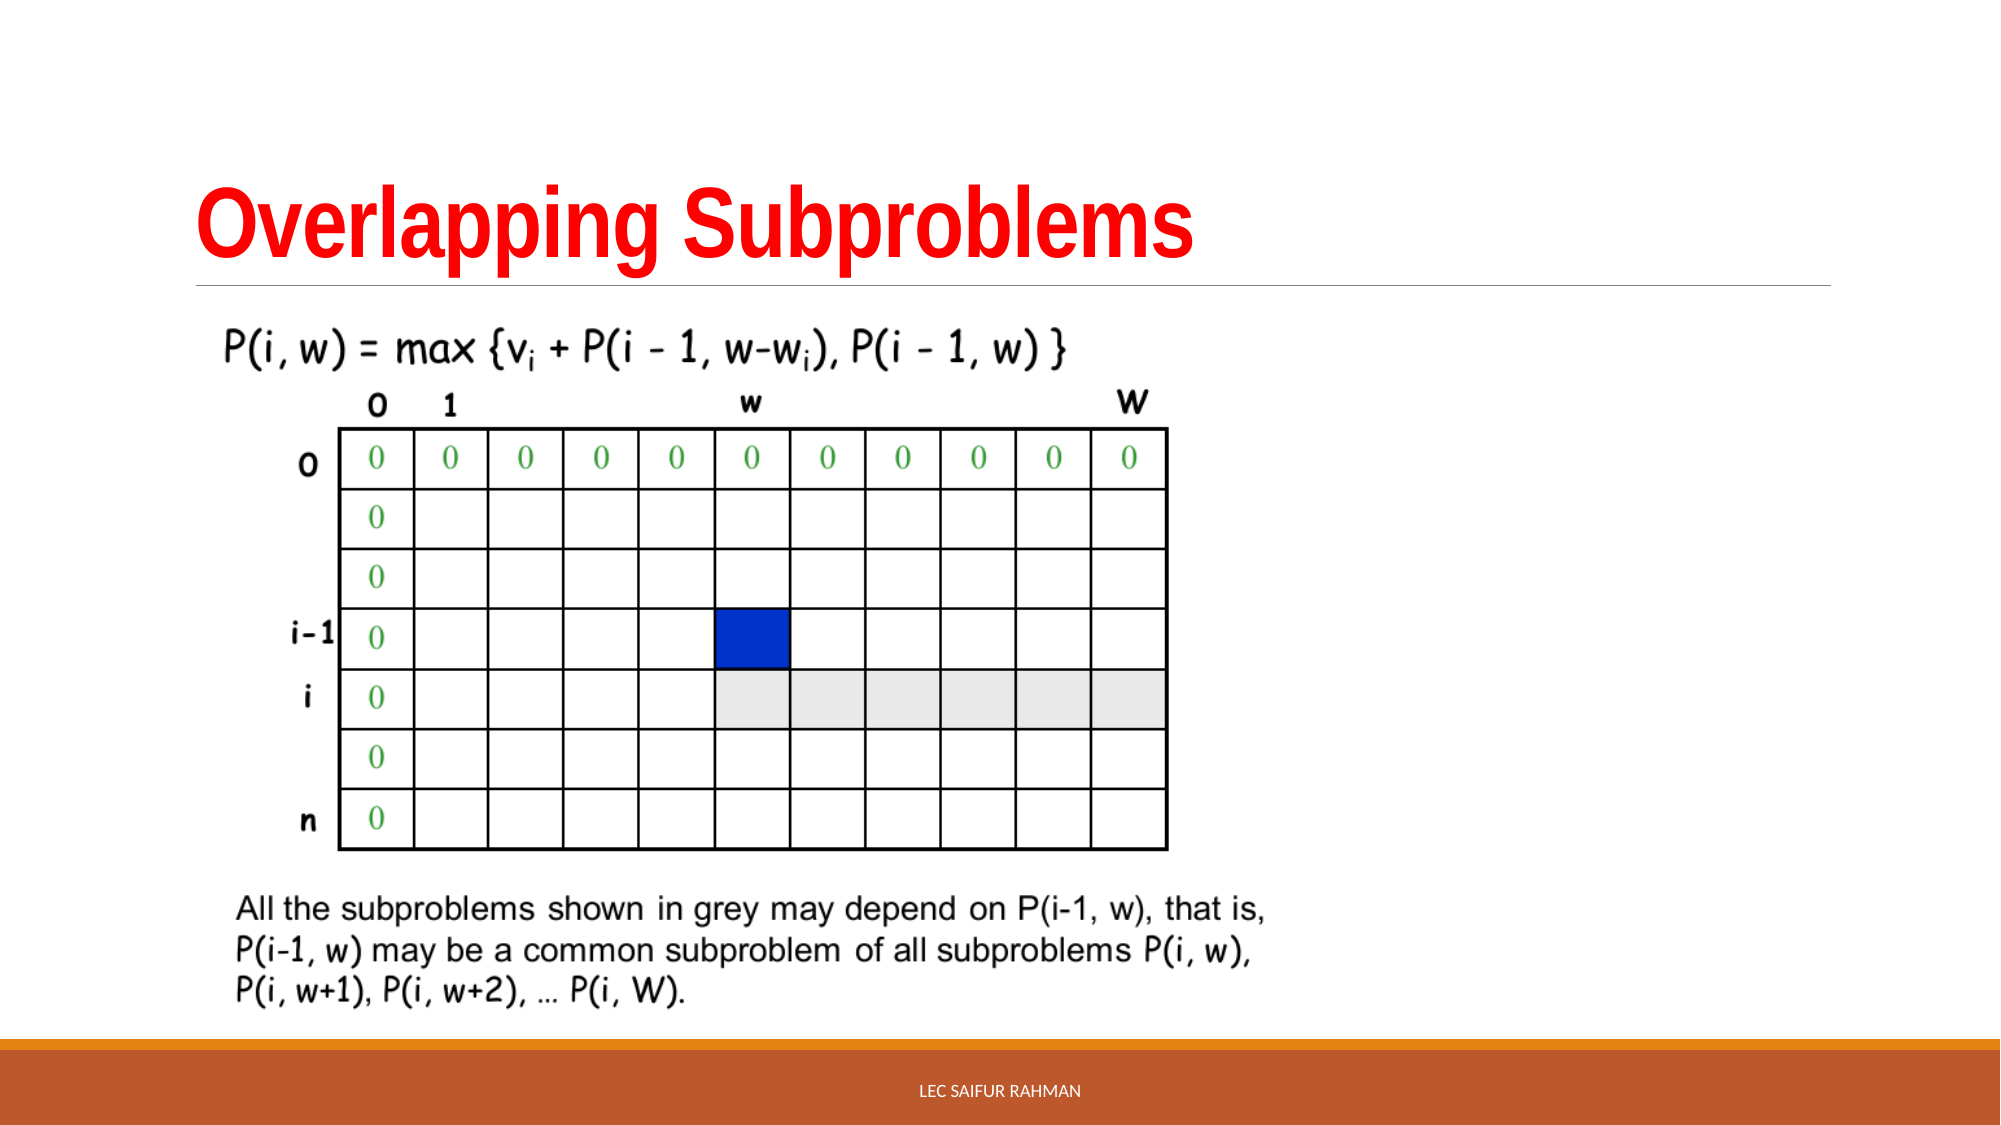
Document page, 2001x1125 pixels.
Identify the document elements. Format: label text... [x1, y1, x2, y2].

picture [212, 312, 1284, 1017]
footer Lec Saifur rahman [604, 1059, 1396, 1120]
title Overlapping Subproblems [180, 47, 1830, 285]
